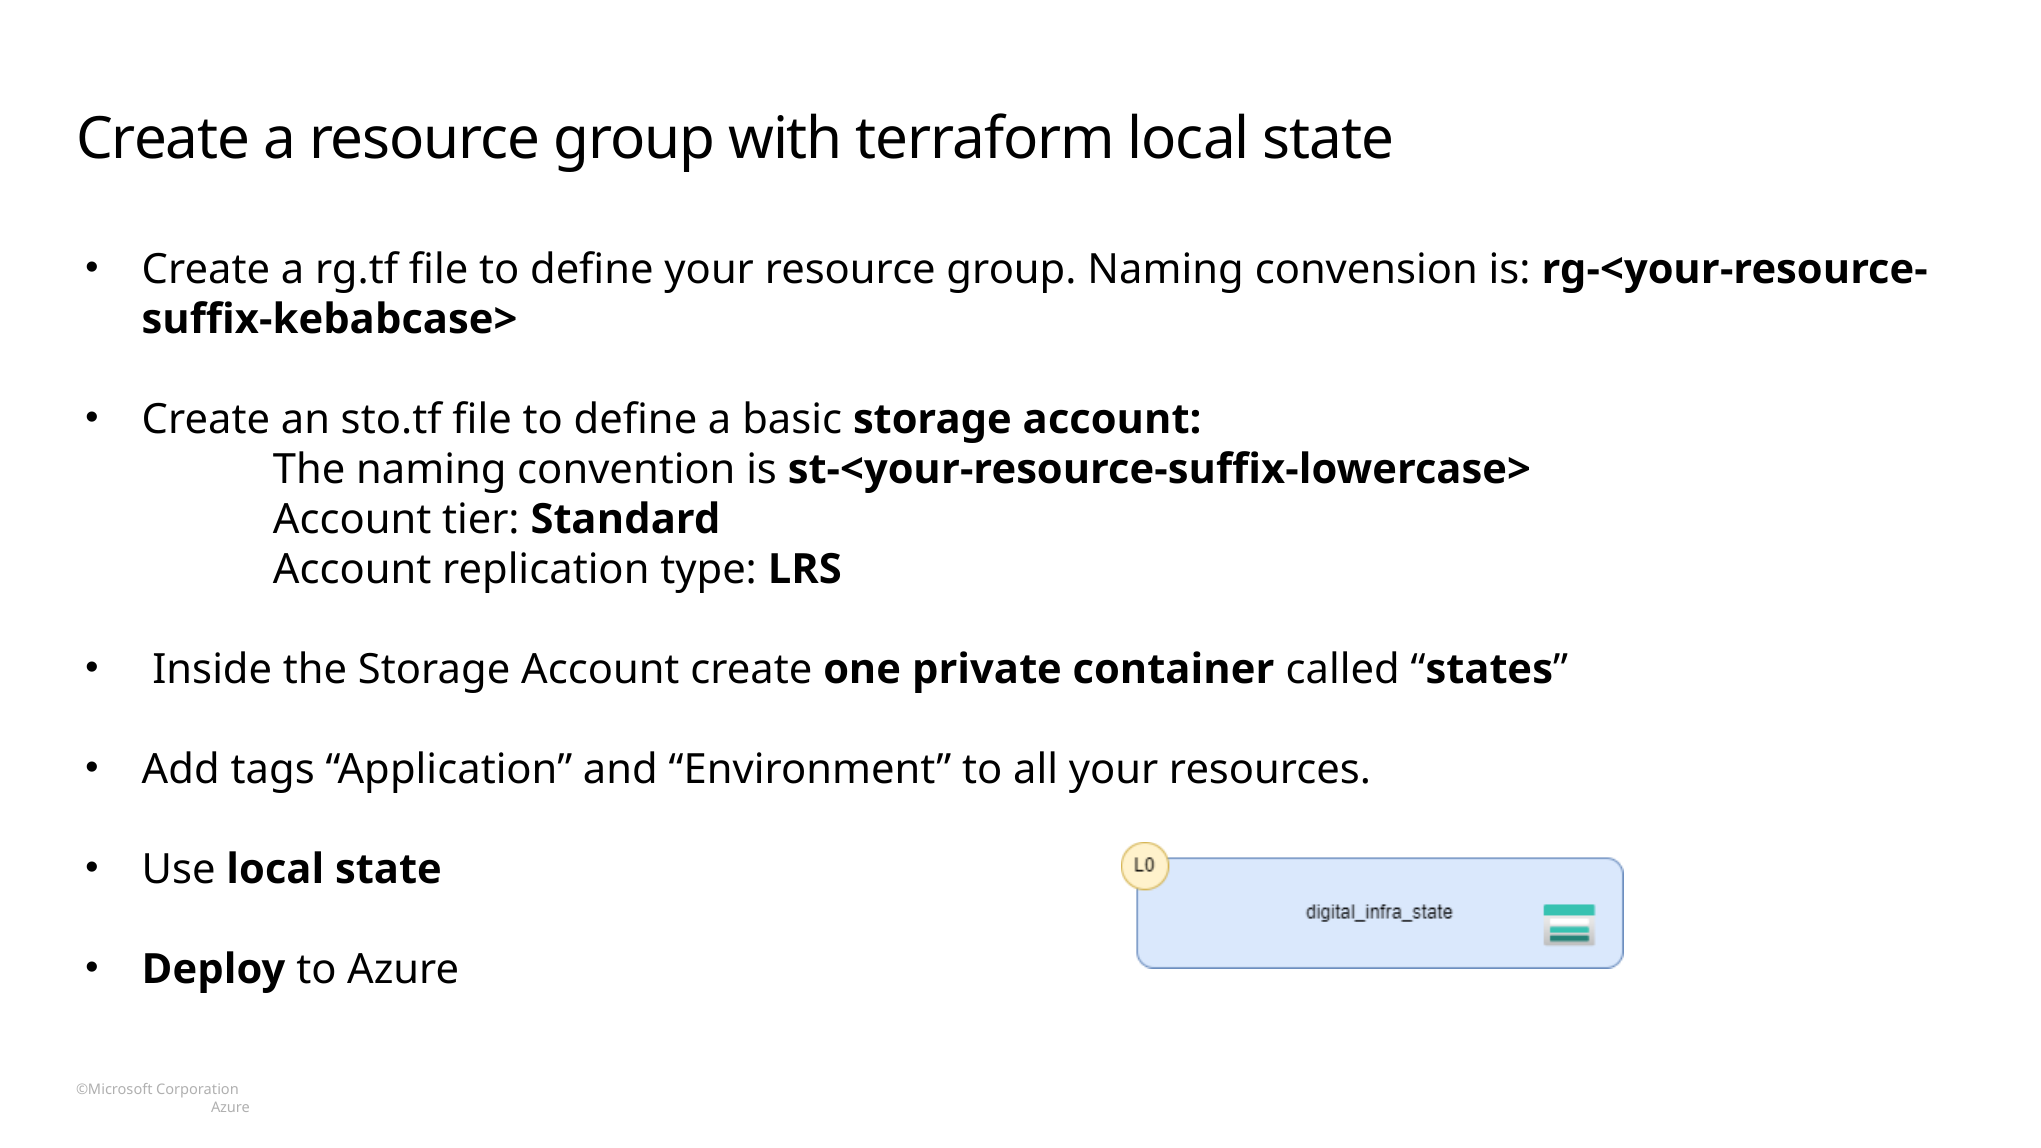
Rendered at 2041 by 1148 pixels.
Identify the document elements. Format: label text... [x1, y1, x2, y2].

list Create a rg.tf file to define your resource group. Naming convension is: rg-<your-resource-suffix-kebabcase> Create an sto.tf file to define a basic storage account: The naming convention is st-<your-resource-suffix-lowercase> Account tier: Standard Account replication type: LRS Inside the Storage Account create one private container called “states” Add tags “Application” and “Environment” to all your resources. Use local state Deploy to Azure [85, 241, 1969, 999]
picture [1121, 842, 1624, 970]
title Create a resource group with terraform local state [76, 103, 1969, 172]
